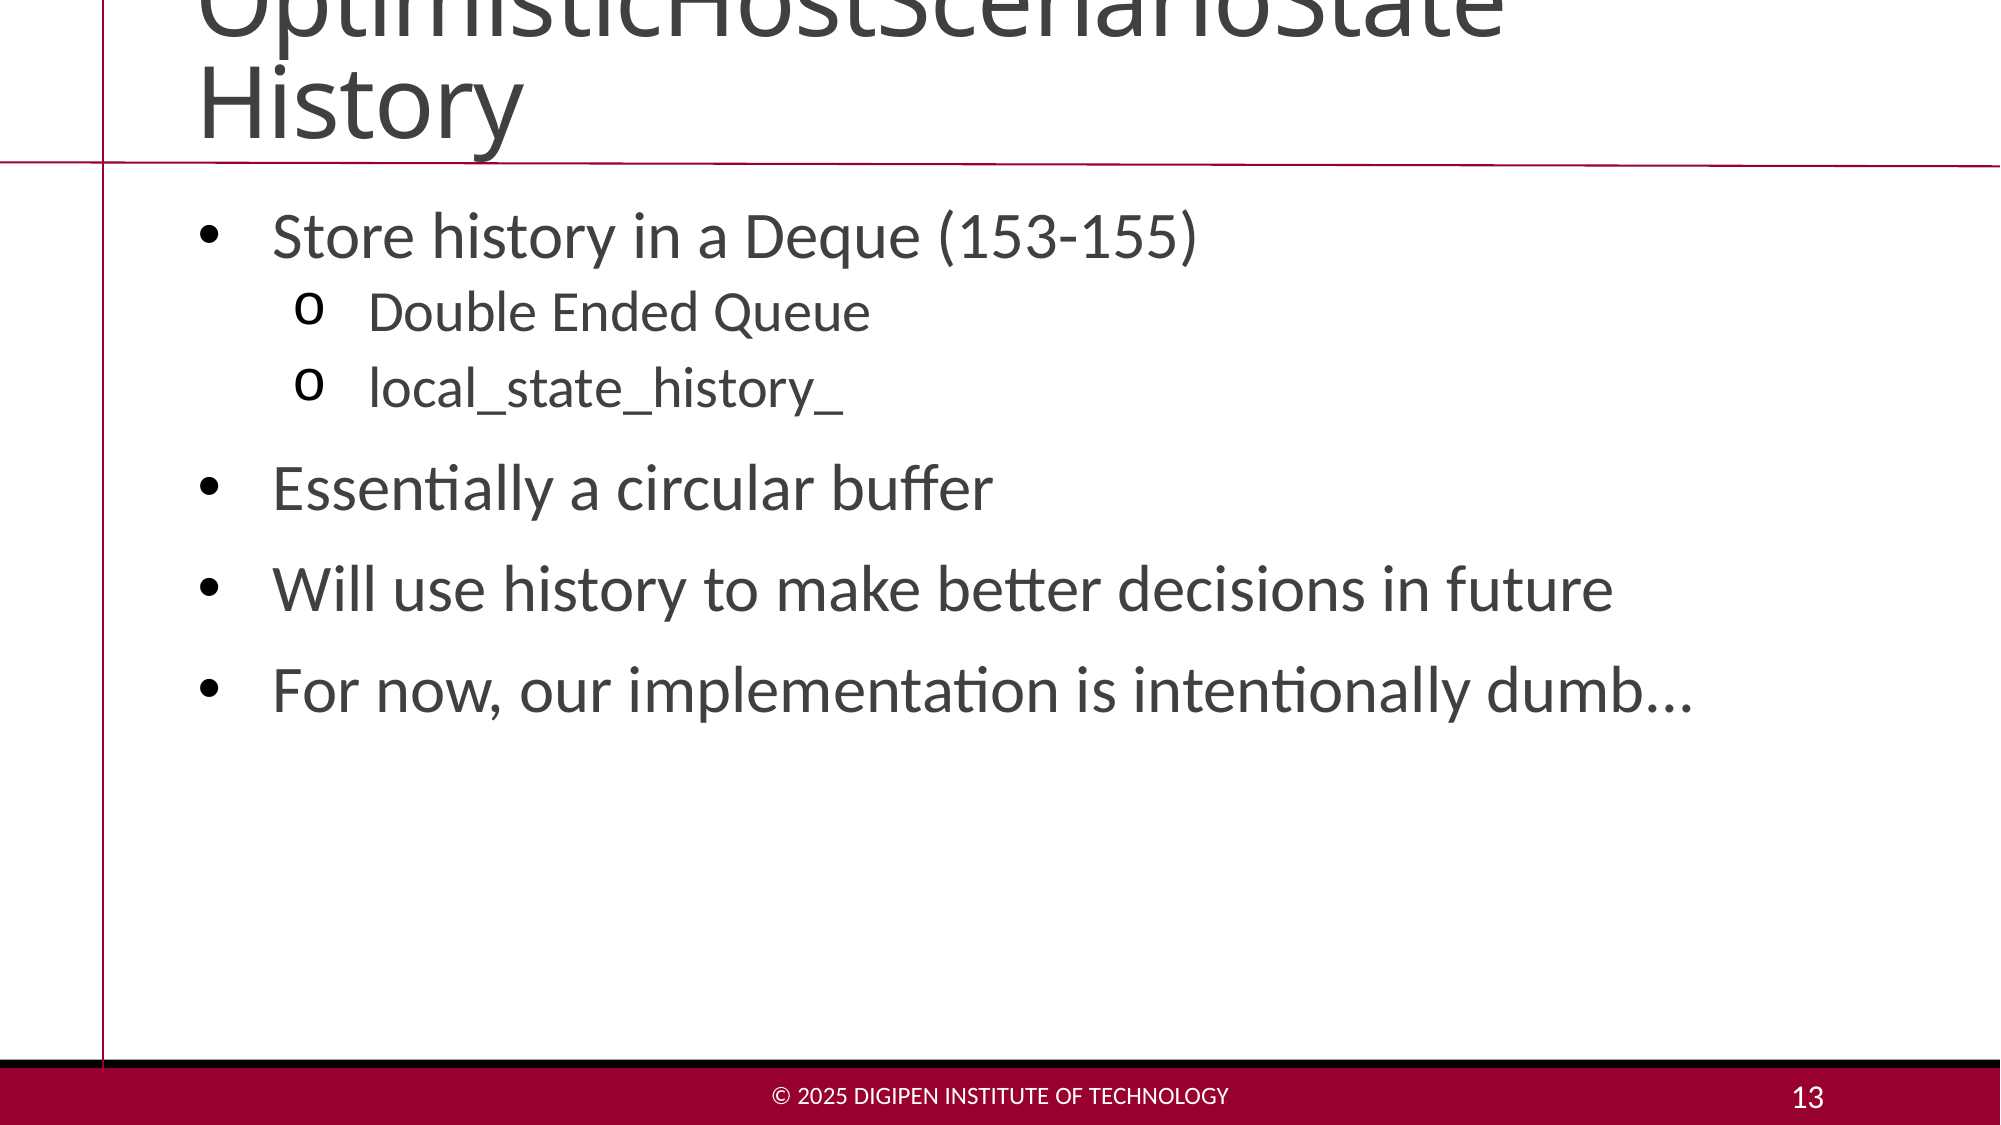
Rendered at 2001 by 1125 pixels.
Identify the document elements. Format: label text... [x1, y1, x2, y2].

title OptimisticHostScenarioState History [180, 24, 1830, 167]
list Store history in a Deque (153-155) Double Ended Queue local_state_history_ Essentially a circular buffer Will use history to make better decisions in future For now, our implementation is intentionally dumb... [180, 193, 1830, 1040]
footer © 2025 DigiPen Institute of Technology [604, 1064, 1396, 1125]
slide_number 13 [1624, 1064, 1840, 1125]
